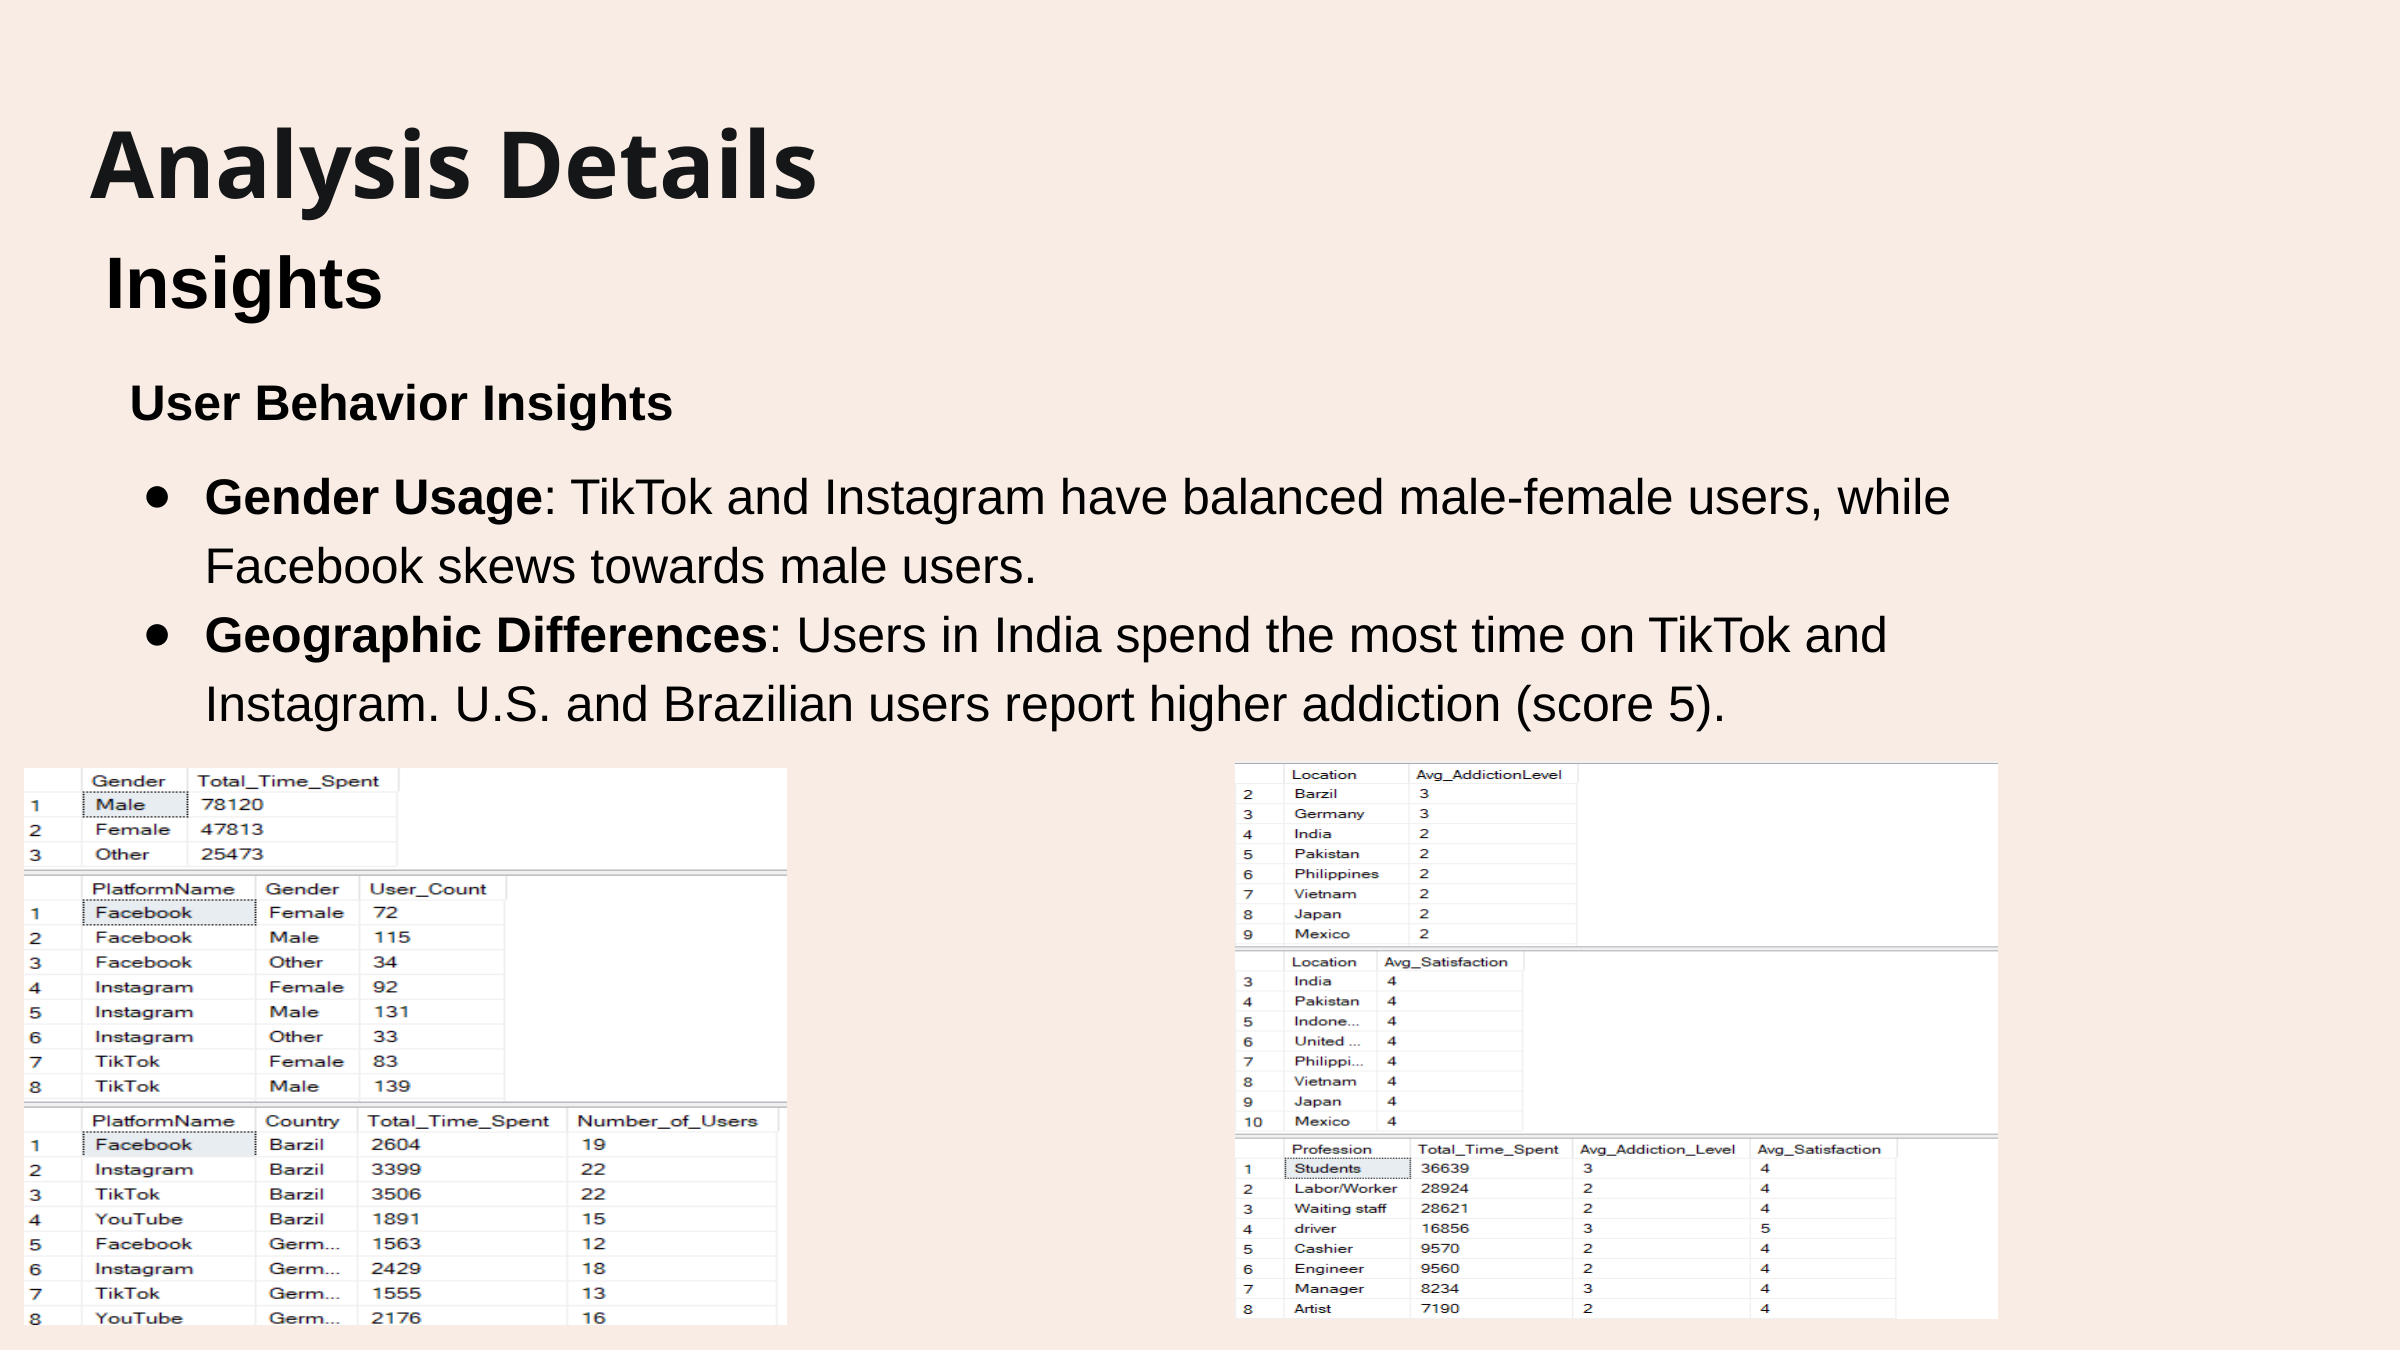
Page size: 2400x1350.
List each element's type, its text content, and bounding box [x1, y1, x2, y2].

text_box Insights [90, 220, 1327, 329]
text_box Analysis Details [90, 79, 1986, 221]
picture [24, 767, 787, 1326]
text_box User Behavior Insights Gender Usage: TikTok and Instagram have balanced male-female users, while Facebook skews towards male users. Geographic Differences: Users in India spend the most time on TikTok and Instagram. U.S. and Brazilian users report higher addiction (score 5). [114, 346, 2081, 744]
picture [1235, 761, 2400, 1339]
